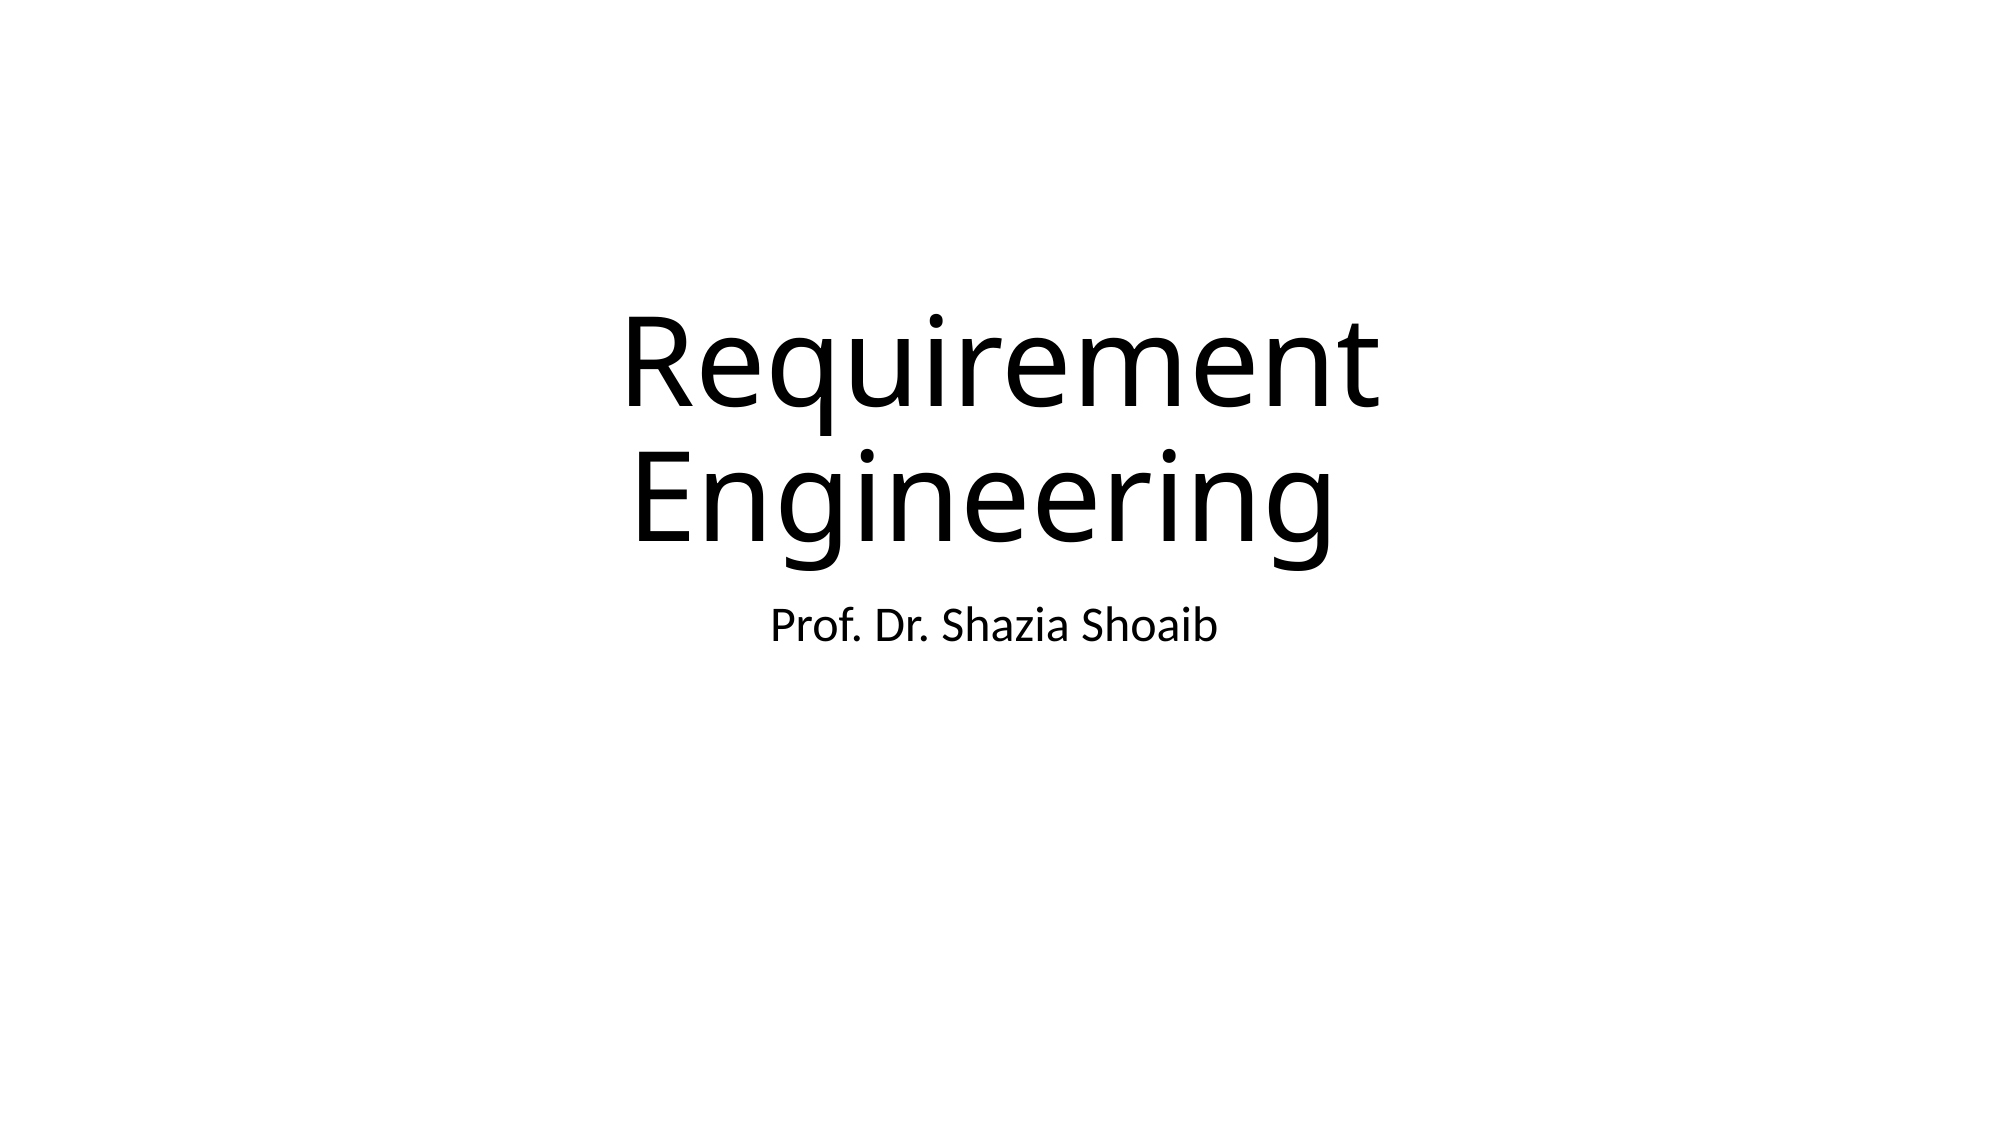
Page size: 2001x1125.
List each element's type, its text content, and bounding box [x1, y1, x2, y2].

subtitle Prof. Dr. Shazia Shoaib [249, 590, 1750, 863]
title Requirement Engineering [249, 184, 1750, 576]
